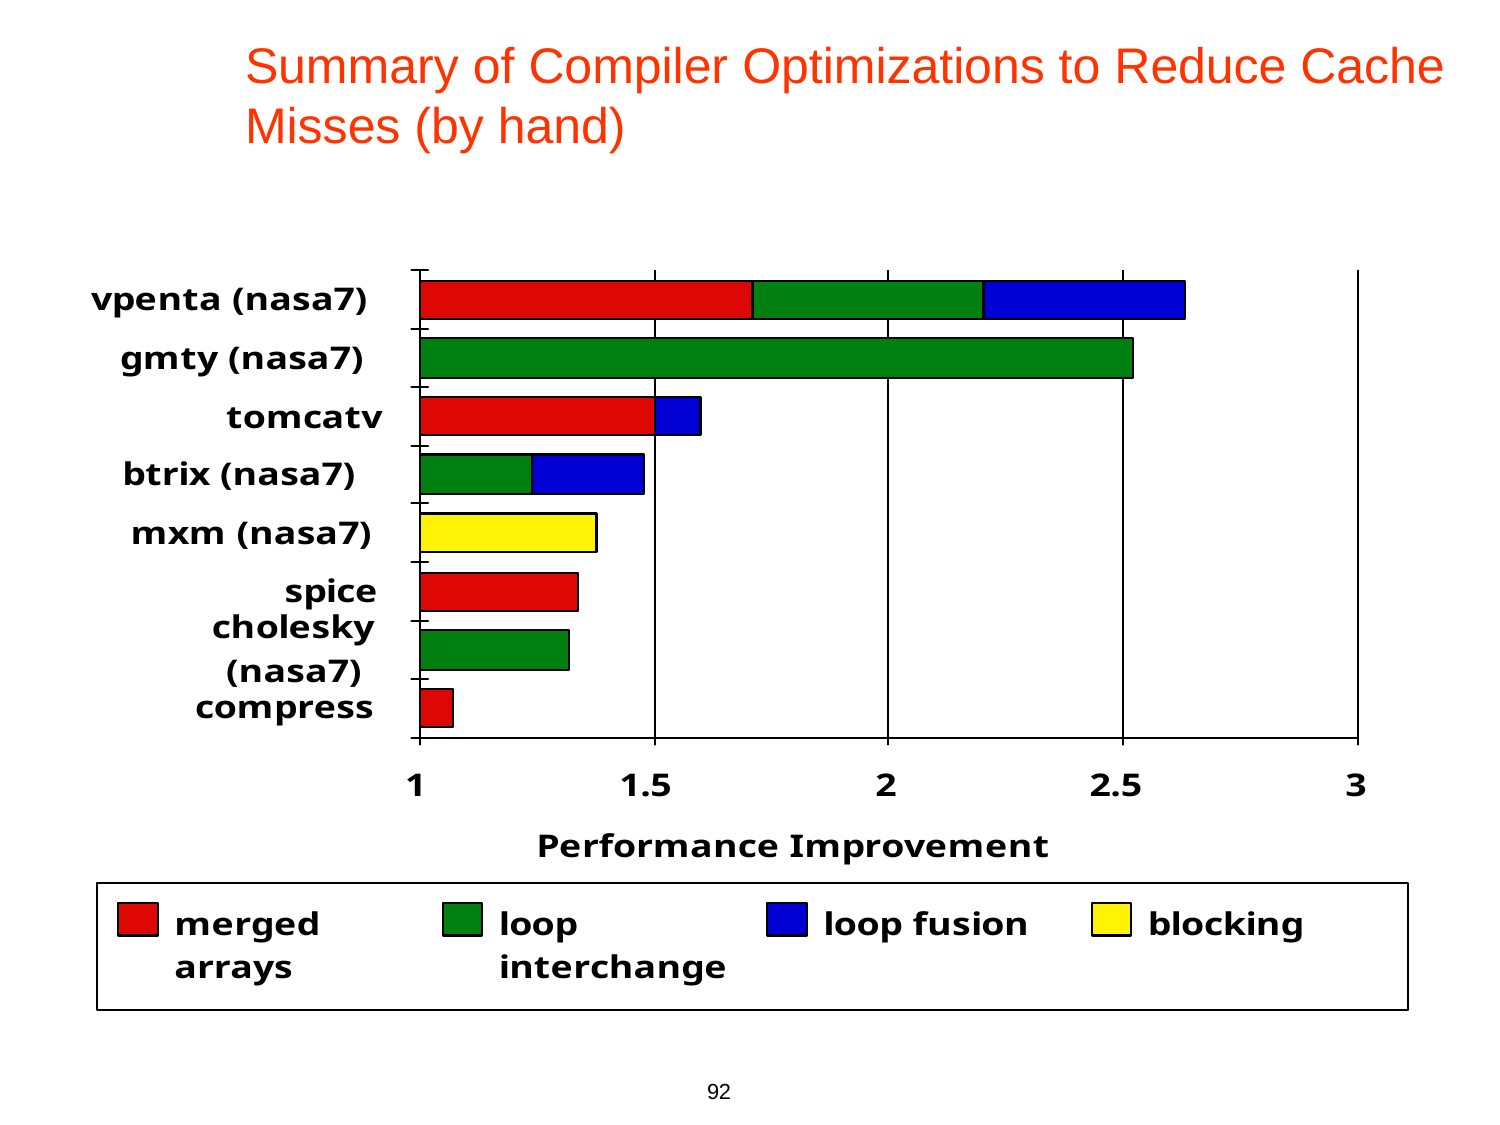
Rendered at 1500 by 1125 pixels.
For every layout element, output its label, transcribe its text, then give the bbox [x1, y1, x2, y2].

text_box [40, 219, 1467, 1044]
title Summary of Compiler Optimizations to Reduce Cache Misses (by hand) [230, 0, 1500, 188]
